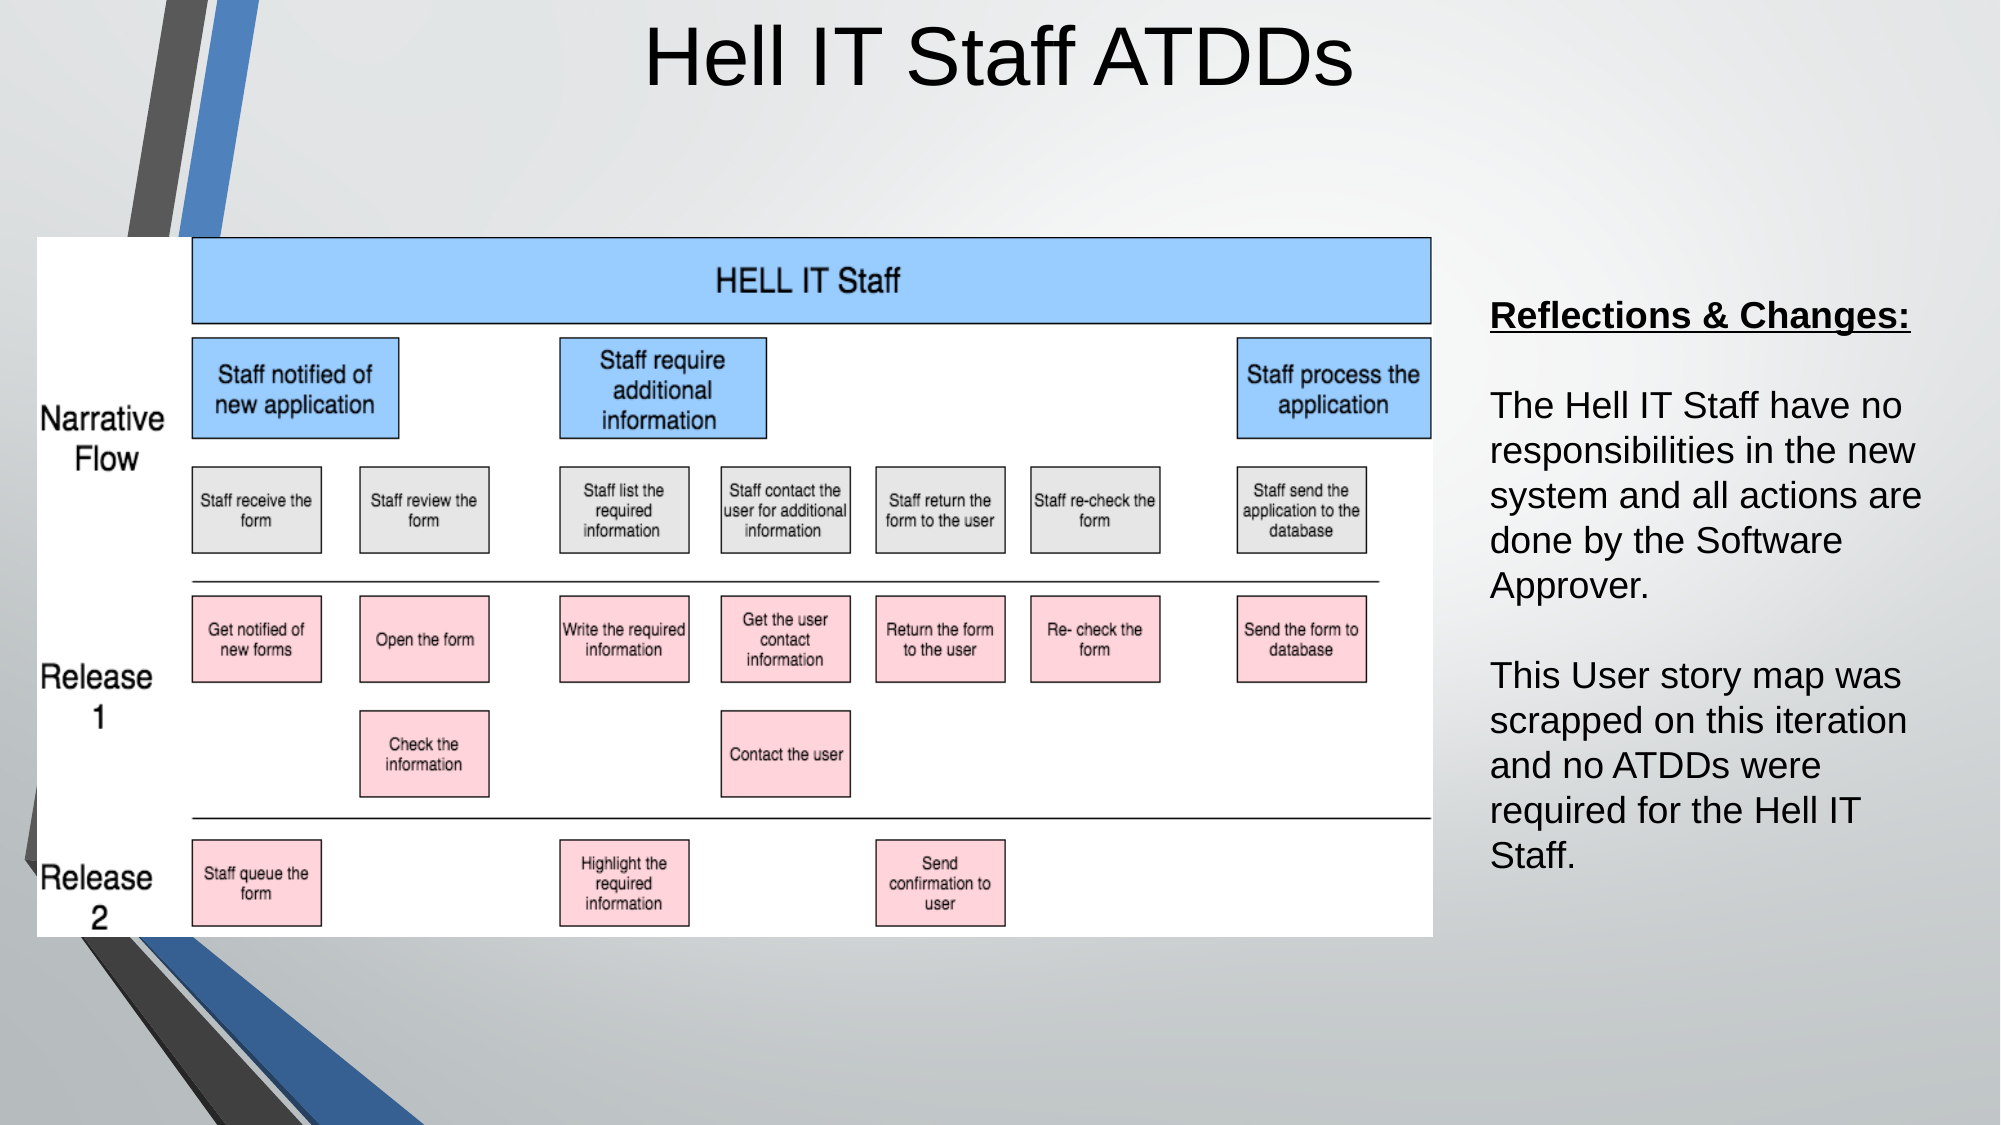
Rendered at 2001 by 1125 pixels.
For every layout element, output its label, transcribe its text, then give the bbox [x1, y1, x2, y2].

text_box Reflections & Changes: The Hell IT Staff have no responsibilities in the new system and all actions are done by the Software Approver. This User story map was scrapped on this iteration and no ATDDs were required for the Hell IT Staff. [1474, 283, 1963, 884]
picture [0, 0, 2001, 1125]
text_box Hell IT Staff ATDDs [0, 0, 2000, 105]
